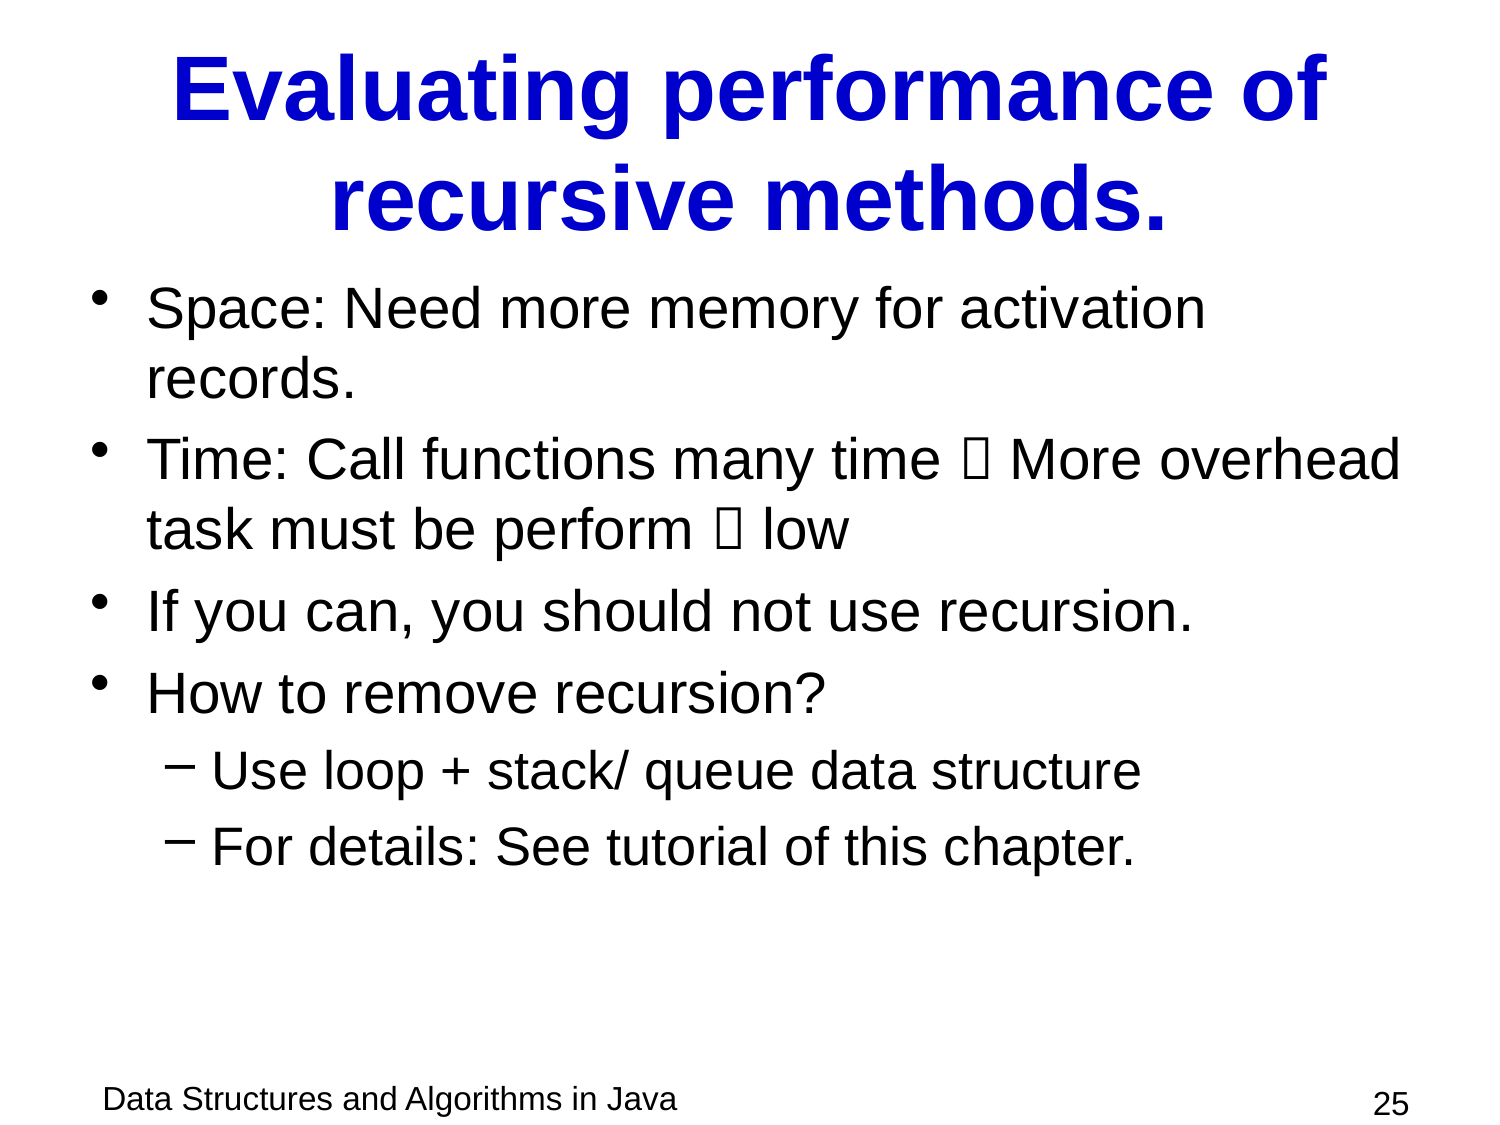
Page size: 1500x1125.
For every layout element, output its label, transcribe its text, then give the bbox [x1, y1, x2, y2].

title Evaluating performance of recursive methods. [74, 44, 1426, 233]
list Space: Need more memory for activation records. Time: Call functions many time  More overhead task must be perform  low If you can, you should not use recursion. How to remove recursion? Use loop + stack/ queue data structure For details: See tutorial of this chapter. [74, 262, 1426, 1006]
slide_number 25 [1274, 1074, 1426, 1125]
